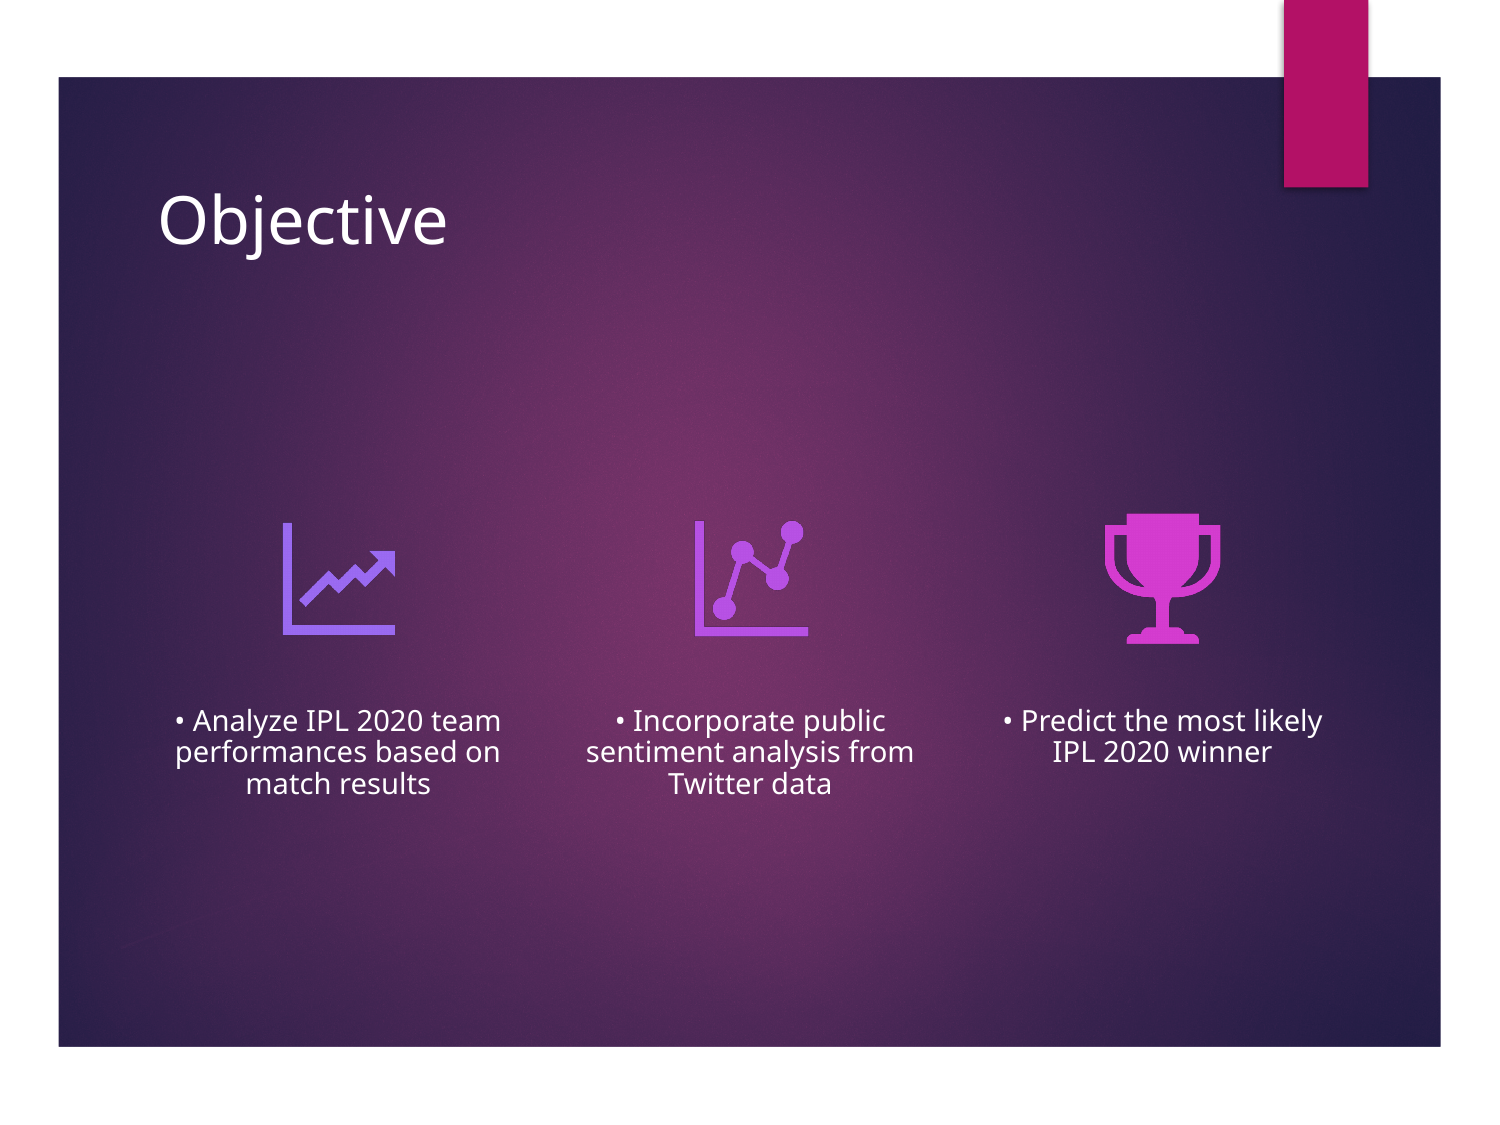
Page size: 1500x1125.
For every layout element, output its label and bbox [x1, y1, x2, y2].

text_box [0, 0, 1500, 1125]
list [158, 380, 1343, 943]
